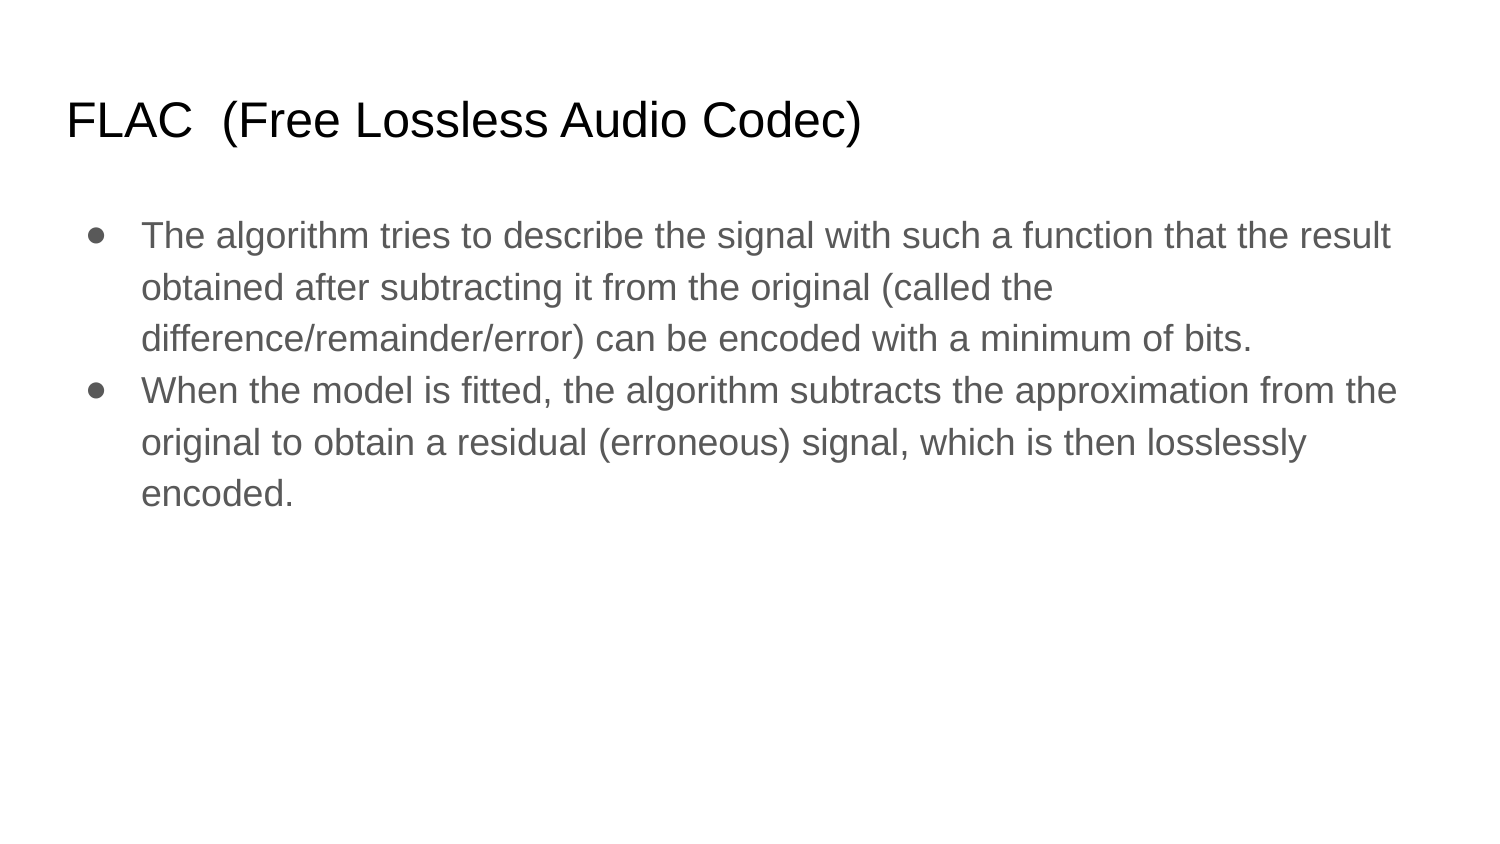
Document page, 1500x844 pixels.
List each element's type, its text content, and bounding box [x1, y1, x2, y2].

list The algorithm tries to describe the signal with such a function that the result obtained after subtracting it from the original (called the difference/remainder/error) can be encoded with a minimum of bits. When the model is fitted, the algorithm subtracts the approximation from the original to obtain a residual (erroneous) signal, which is then losslessly encoded. [51, 189, 1449, 766]
title FLAC (Free Lossless Audio Codec) [51, 72, 1449, 167]
